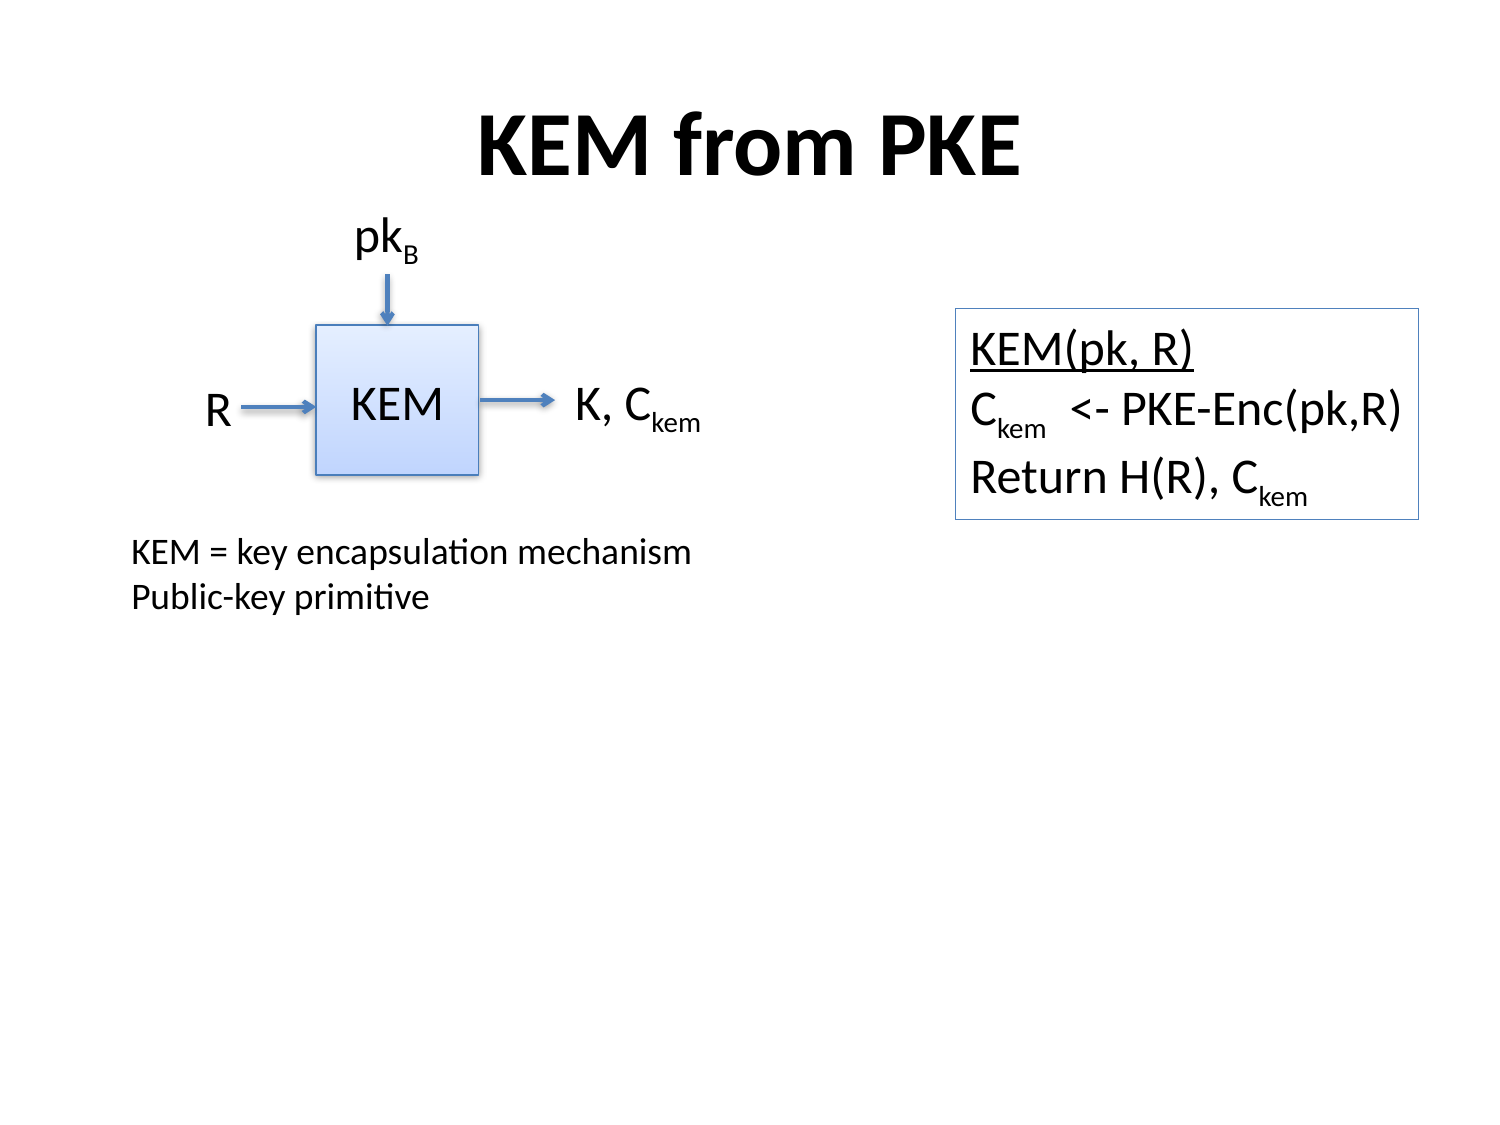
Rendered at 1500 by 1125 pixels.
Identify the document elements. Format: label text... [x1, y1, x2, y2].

text_box pkB [339, 195, 434, 279]
text_box R [190, 369, 248, 445]
text_box KEM(pk, R) Ckem <- PKE-Enc(pk,R) Return H(R), Ckem [955, 308, 1419, 520]
text_box KEM = key encapsulation mechanism Public-key primitive [116, 520, 708, 625]
text_box KEM [315, 324, 479, 476]
title KEM from PKE [75, 45, 1425, 233]
text_box K, Ckem [560, 362, 717, 446]
